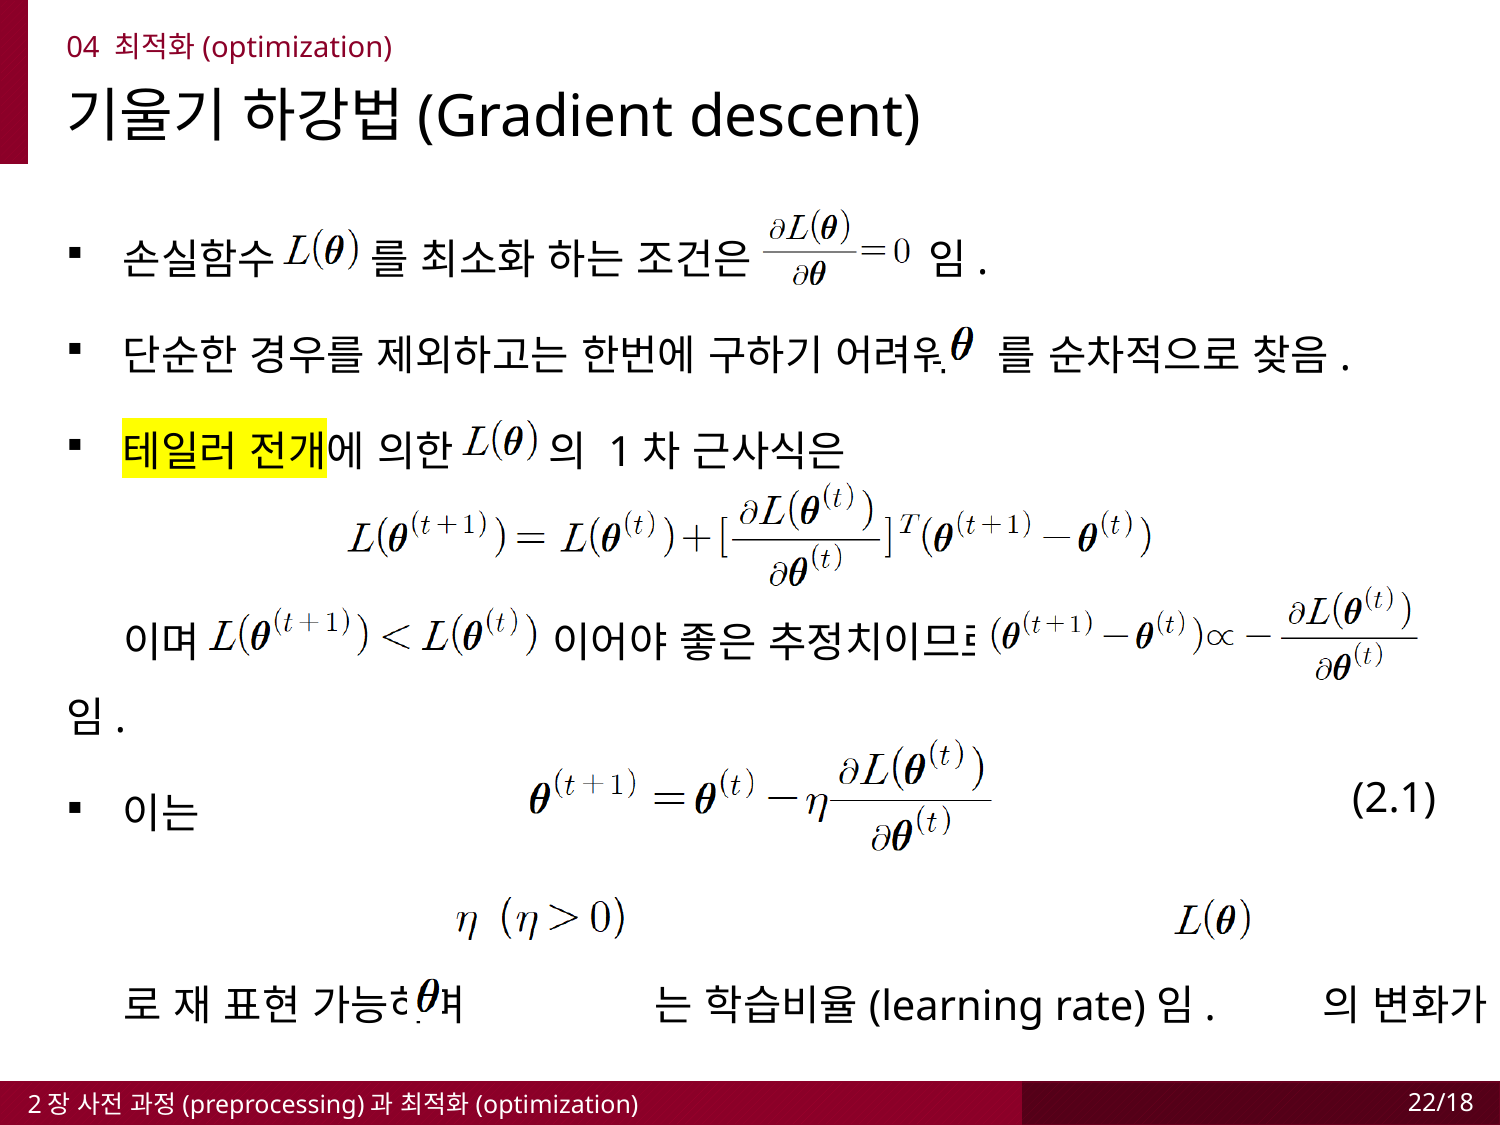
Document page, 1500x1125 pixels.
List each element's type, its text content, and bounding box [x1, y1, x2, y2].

picture [518, 738, 992, 855]
picture [278, 224, 360, 277]
footer 2장 사전 과정(preprocessing)과 최적화(optimization) [12, 1082, 673, 1125]
list 기울기 하강법(Gradient descent) [51, 78, 1436, 163]
picture [456, 415, 539, 468]
picture [1169, 894, 1252, 947]
picture [450, 893, 625, 948]
slide_number 22/18 [1151, 1082, 1490, 1125]
picture [407, 973, 442, 1021]
picture [762, 202, 913, 288]
list 04 최적화(optimization) [51, 24, 1436, 65]
list 손실함수 를 최소화 하는 조건은 임. 단순한 경우를 제외하고는 한번에 구하기 어려워 를 순차적으로 찾음. 테일러 전개에 의한 의 1차 근사식은 이며 이어야 좋은 추정치이므로 임. 이는 로 재 표현 가능하며 는 학습비율(learning rate)임. 의 변화가 거의 없을 때까지 를 최신화하는 방법이 기울기 하강법임. [51, 200, 1500, 1043]
text_box (2.1) [1337, 763, 1452, 829]
picture [334, 480, 1418, 683]
picture [206, 601, 539, 663]
picture [941, 321, 976, 369]
